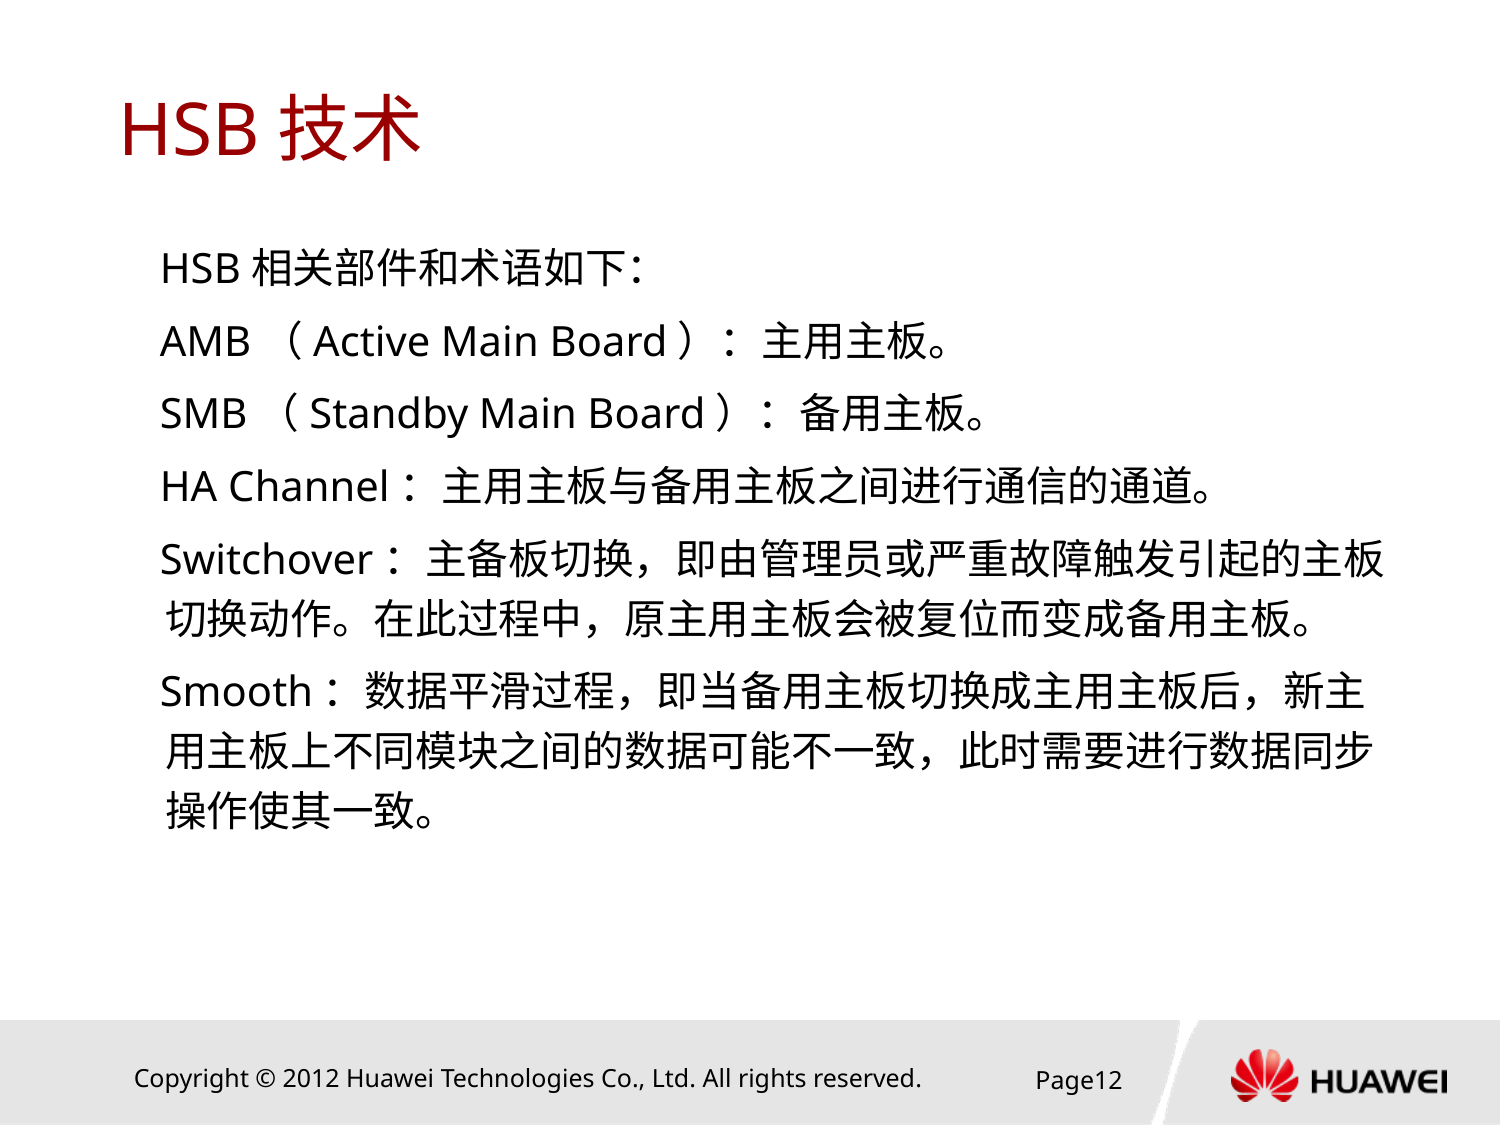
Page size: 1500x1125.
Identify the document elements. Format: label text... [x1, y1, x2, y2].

picture [0, 1020, 1500, 1125]
title HSB技术 [104, 54, 1374, 198]
list HSB相关部件和术语如下： AMB（Active Main Board）：主用主板。 SMB（Standby Main Board）：备用主板。 HA Channel：主用主板与备用主板之间进行通信的通道。 Switchover：主备板切换，即由管理员或严重故障触发引起的主板切换动作。在此过程中，原主用主板会被复位而变成备用主板。 Smooth：数据平滑过程，即当备用主板切换成主用主板后，新主用主板上不同模块之间的数据可能不一致，此时需要进行数据同步操作使其一致。 [106, 225, 1409, 915]
slide_number Page [1035, 1065, 1285, 1122]
